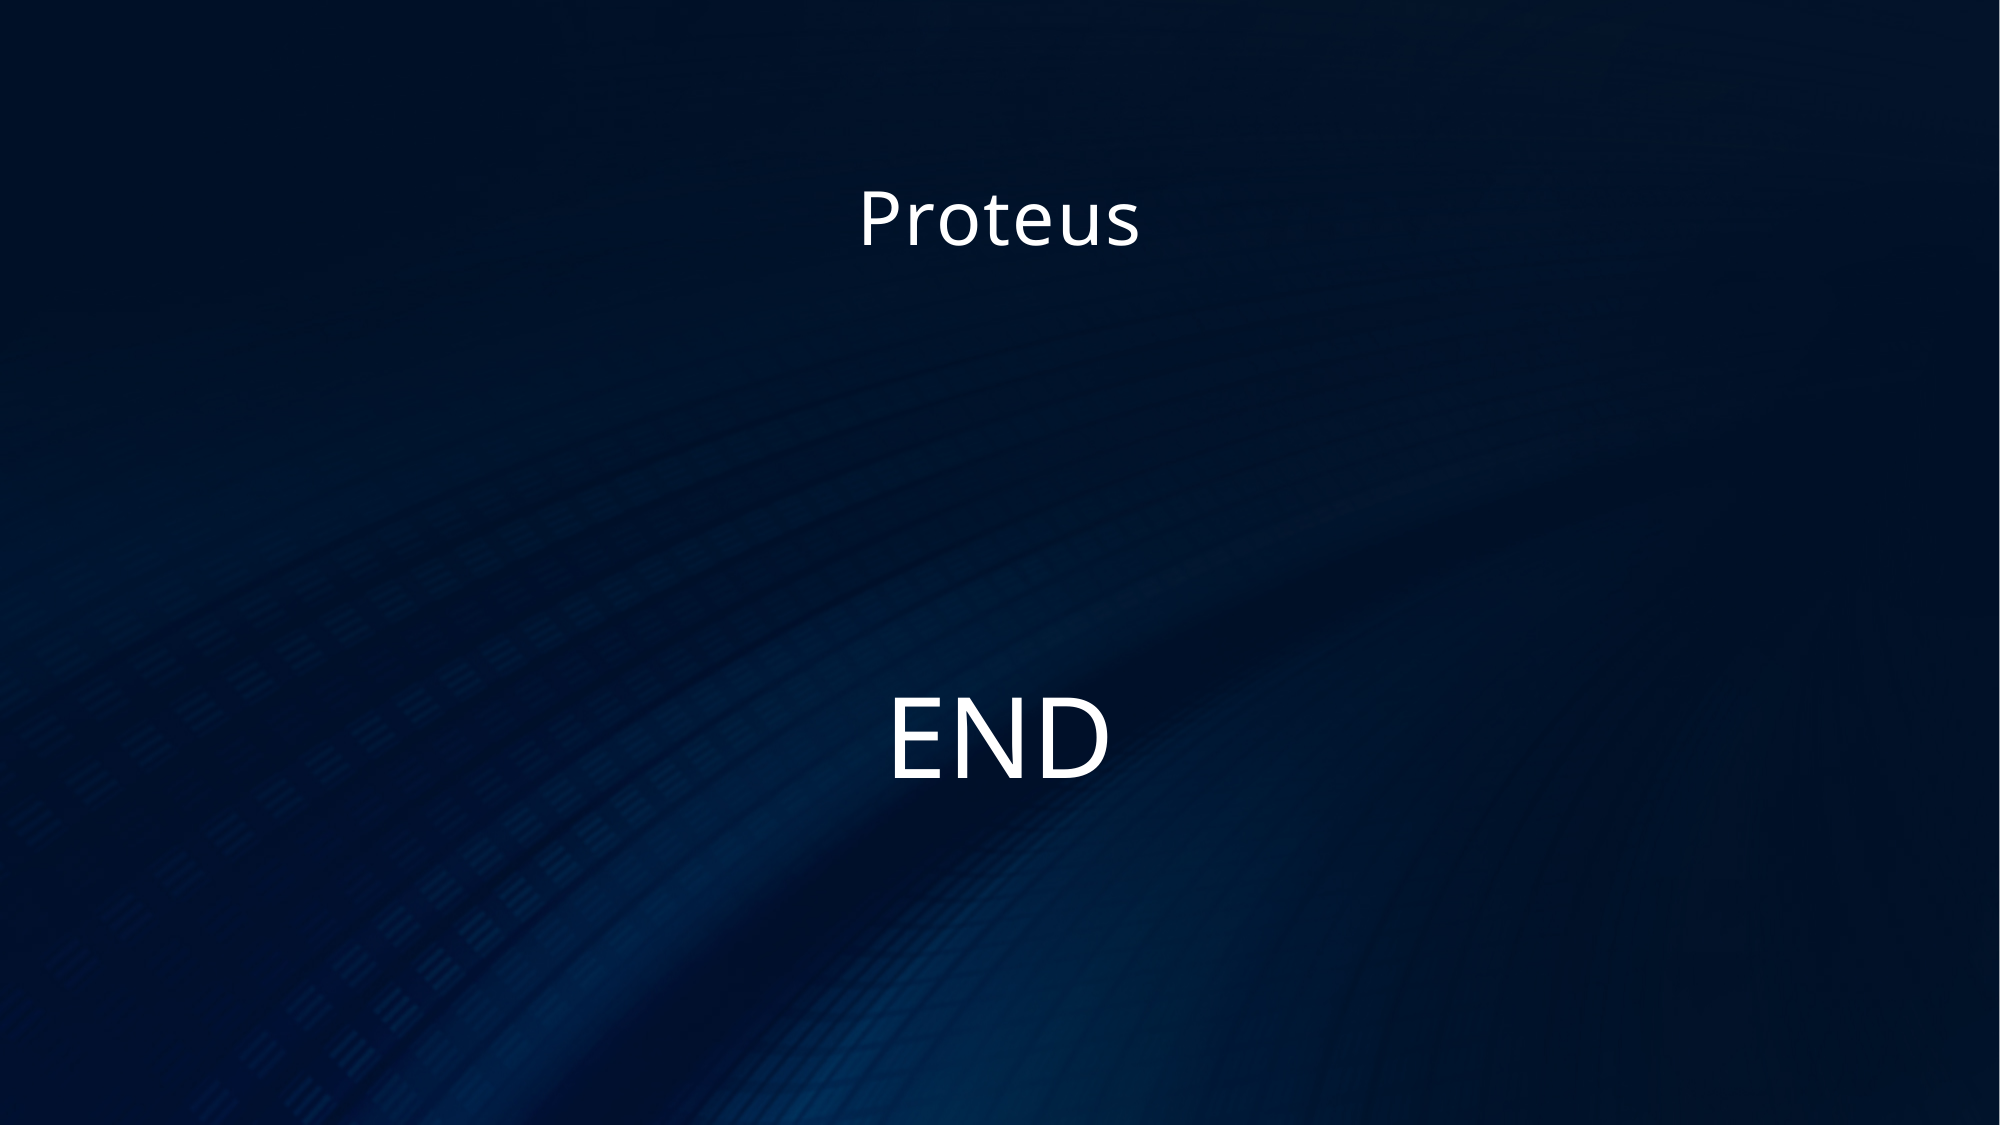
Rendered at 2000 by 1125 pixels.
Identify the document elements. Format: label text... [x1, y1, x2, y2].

title Proteus [124, 56, 1875, 270]
list END [124, 375, 1875, 1063]
picture [0, 0, 2000, 1125]
